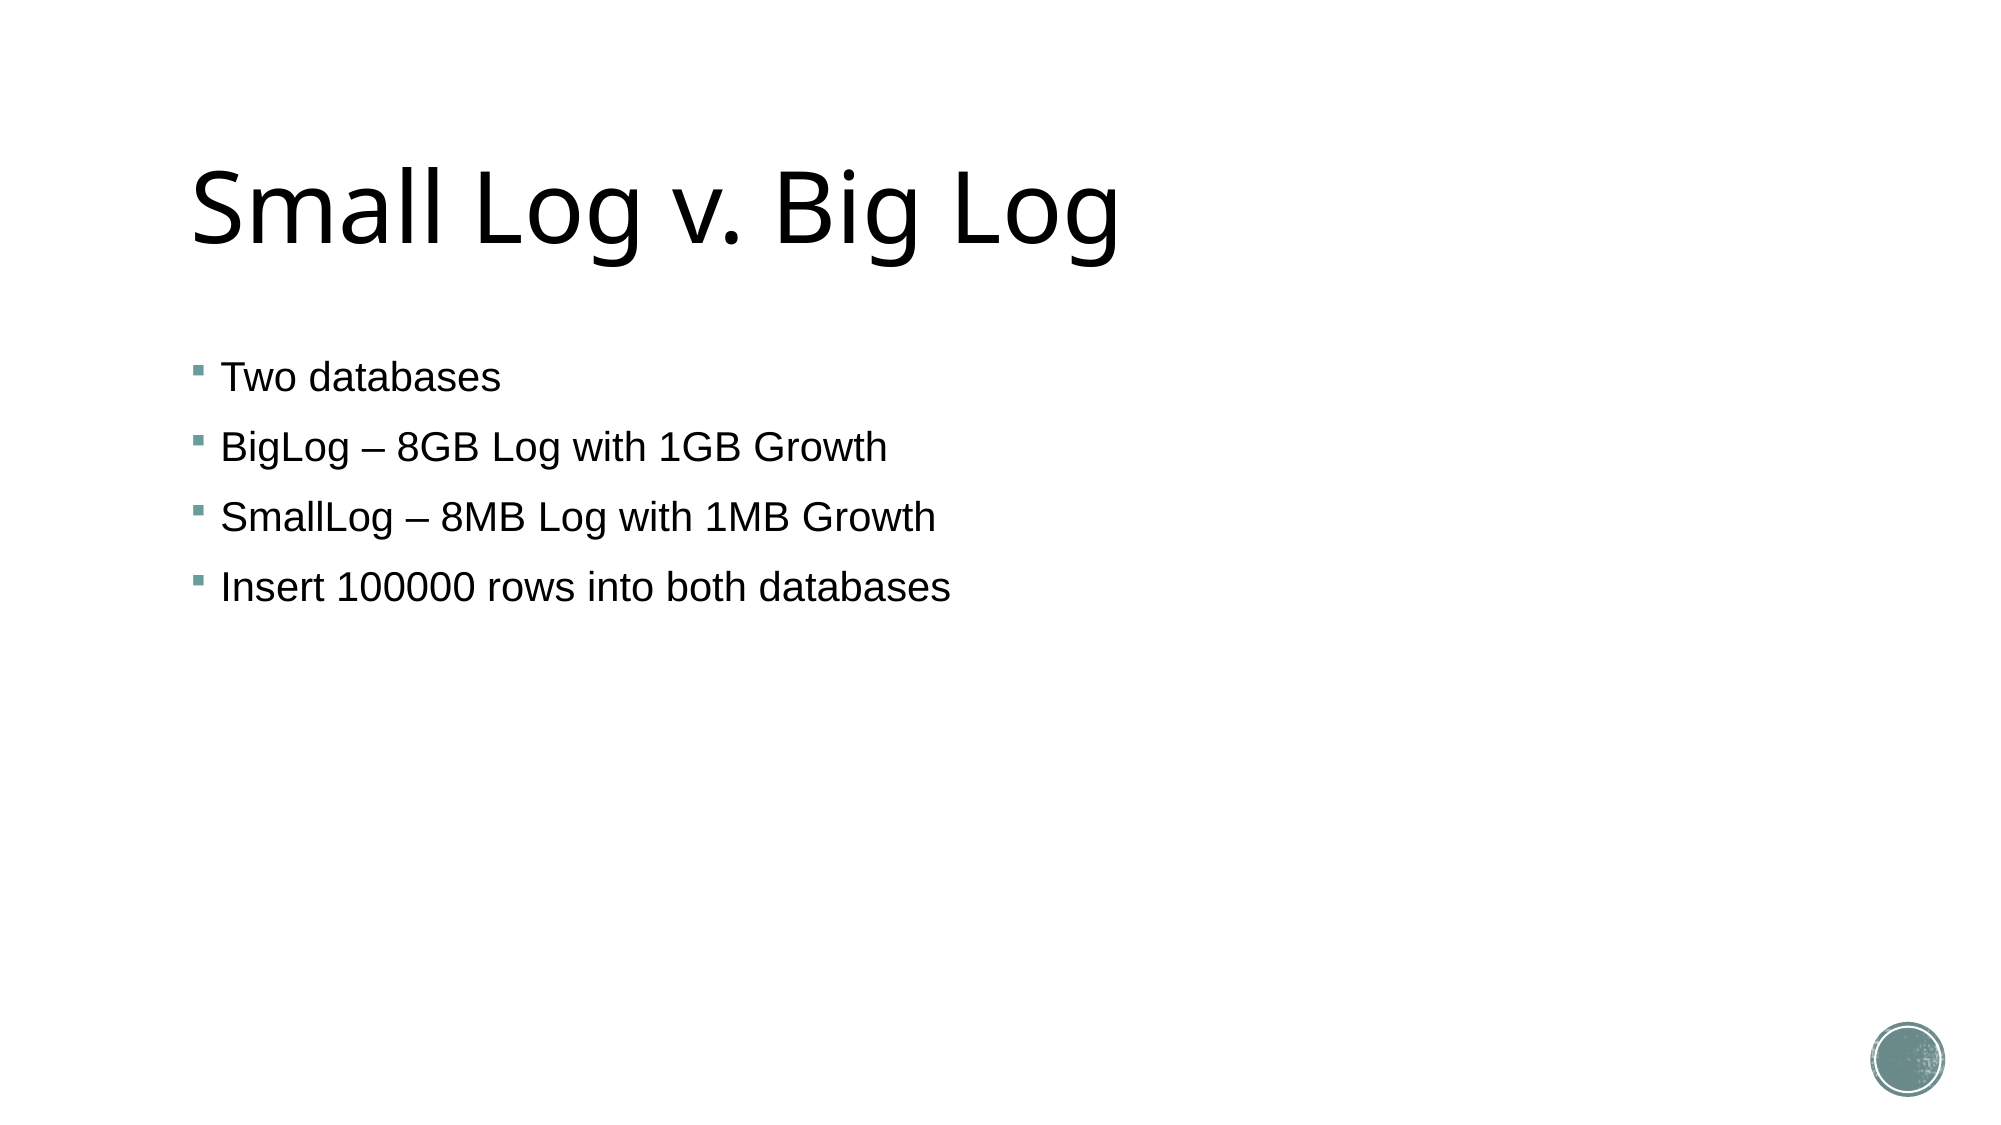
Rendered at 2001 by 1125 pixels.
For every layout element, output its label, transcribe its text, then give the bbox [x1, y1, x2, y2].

list Two databases BigLog – 8GB Log with 1GB Growth SmallLog – 8MB Log with 1MB Growth Insert 100000 rows into both databases [175, 348, 1826, 1013]
title Small Log v. Big Log [175, 79, 1826, 344]
